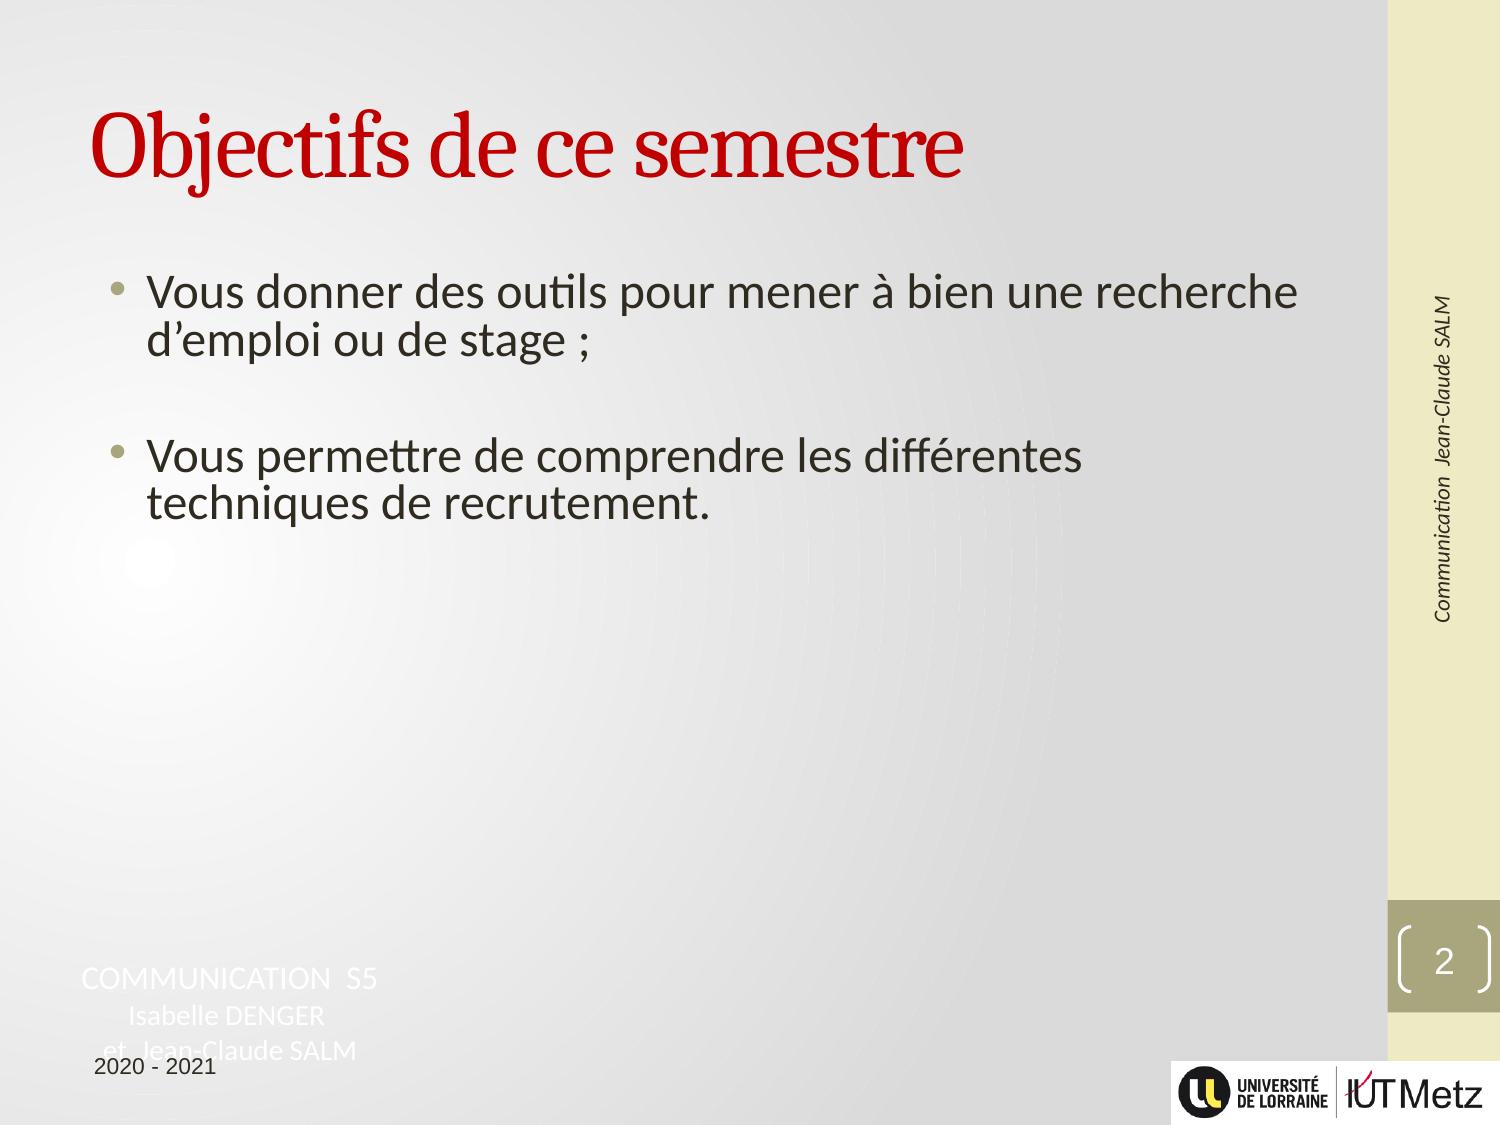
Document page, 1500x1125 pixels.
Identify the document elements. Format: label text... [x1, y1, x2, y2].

picture [1171, 1061, 1500, 1125]
list Vous donner des outils pour mener à bien une recherche d’emploi ou de stage ; Vous permettre de comprendre les différentes techniques de recrutement. [75, 262, 1325, 1050]
title Objectifs de ce semestre [75, 45, 1325, 233]
slide_number 2 [1397, 925, 1492, 994]
